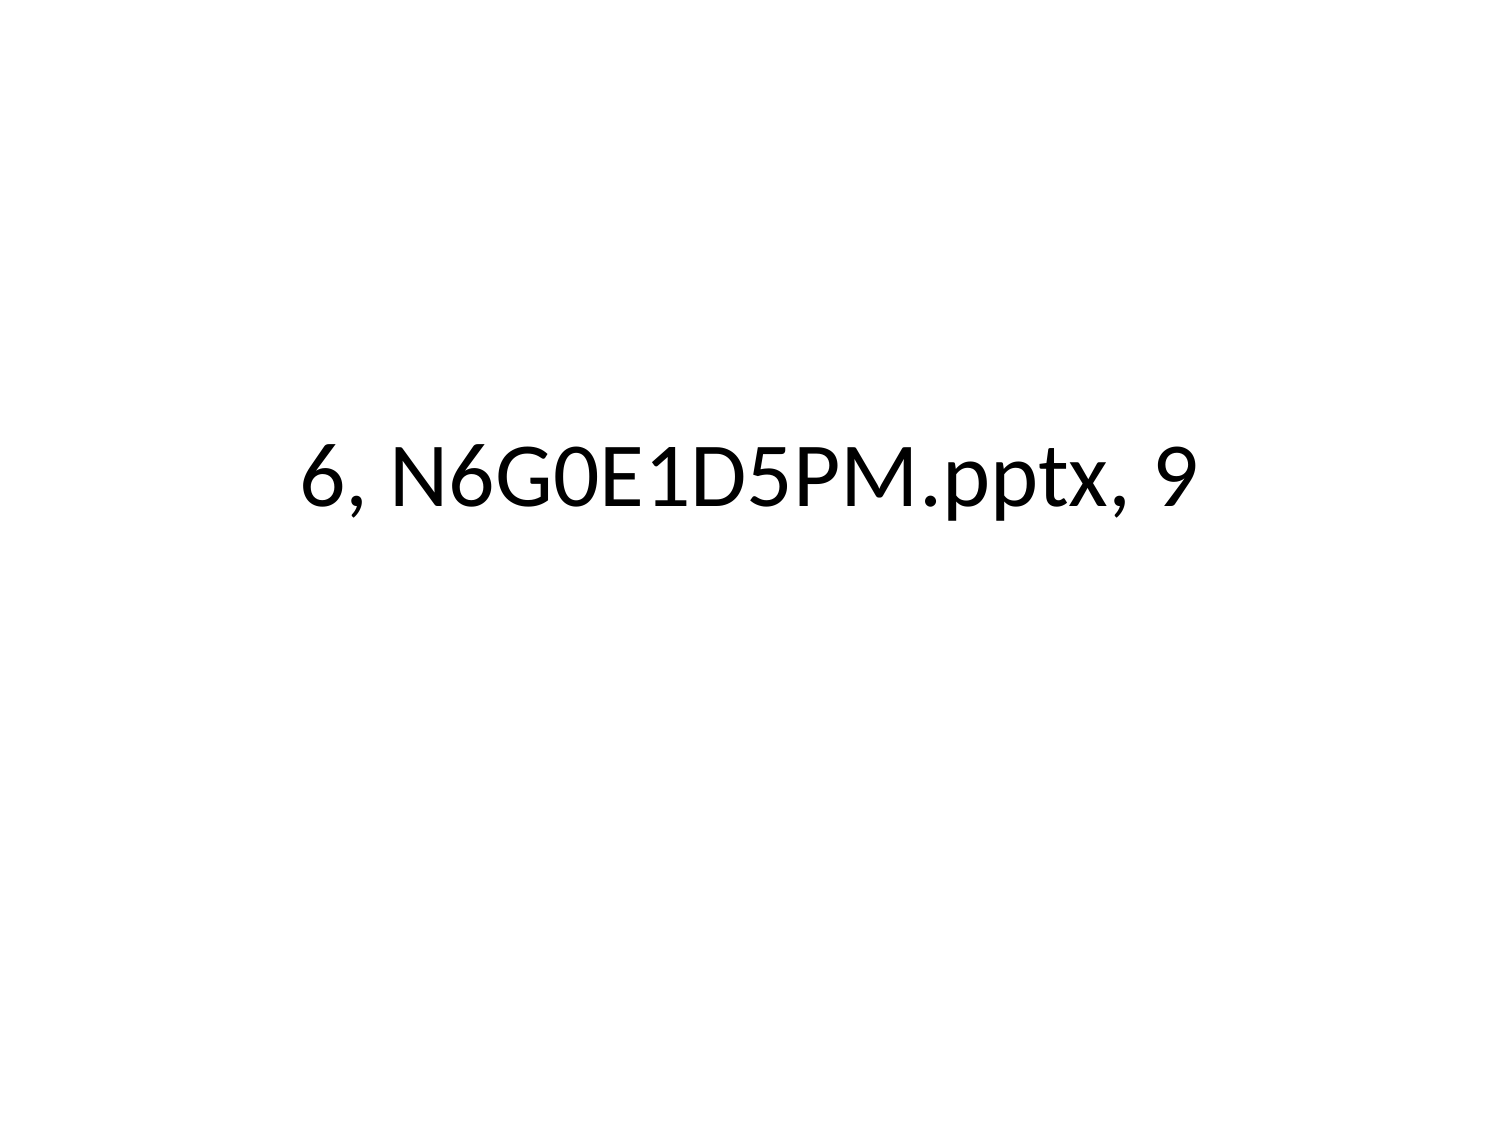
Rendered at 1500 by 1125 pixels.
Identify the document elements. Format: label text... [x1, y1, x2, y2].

title 6, N6G0E1D5PM.pptx, 9 [112, 349, 1388, 591]
